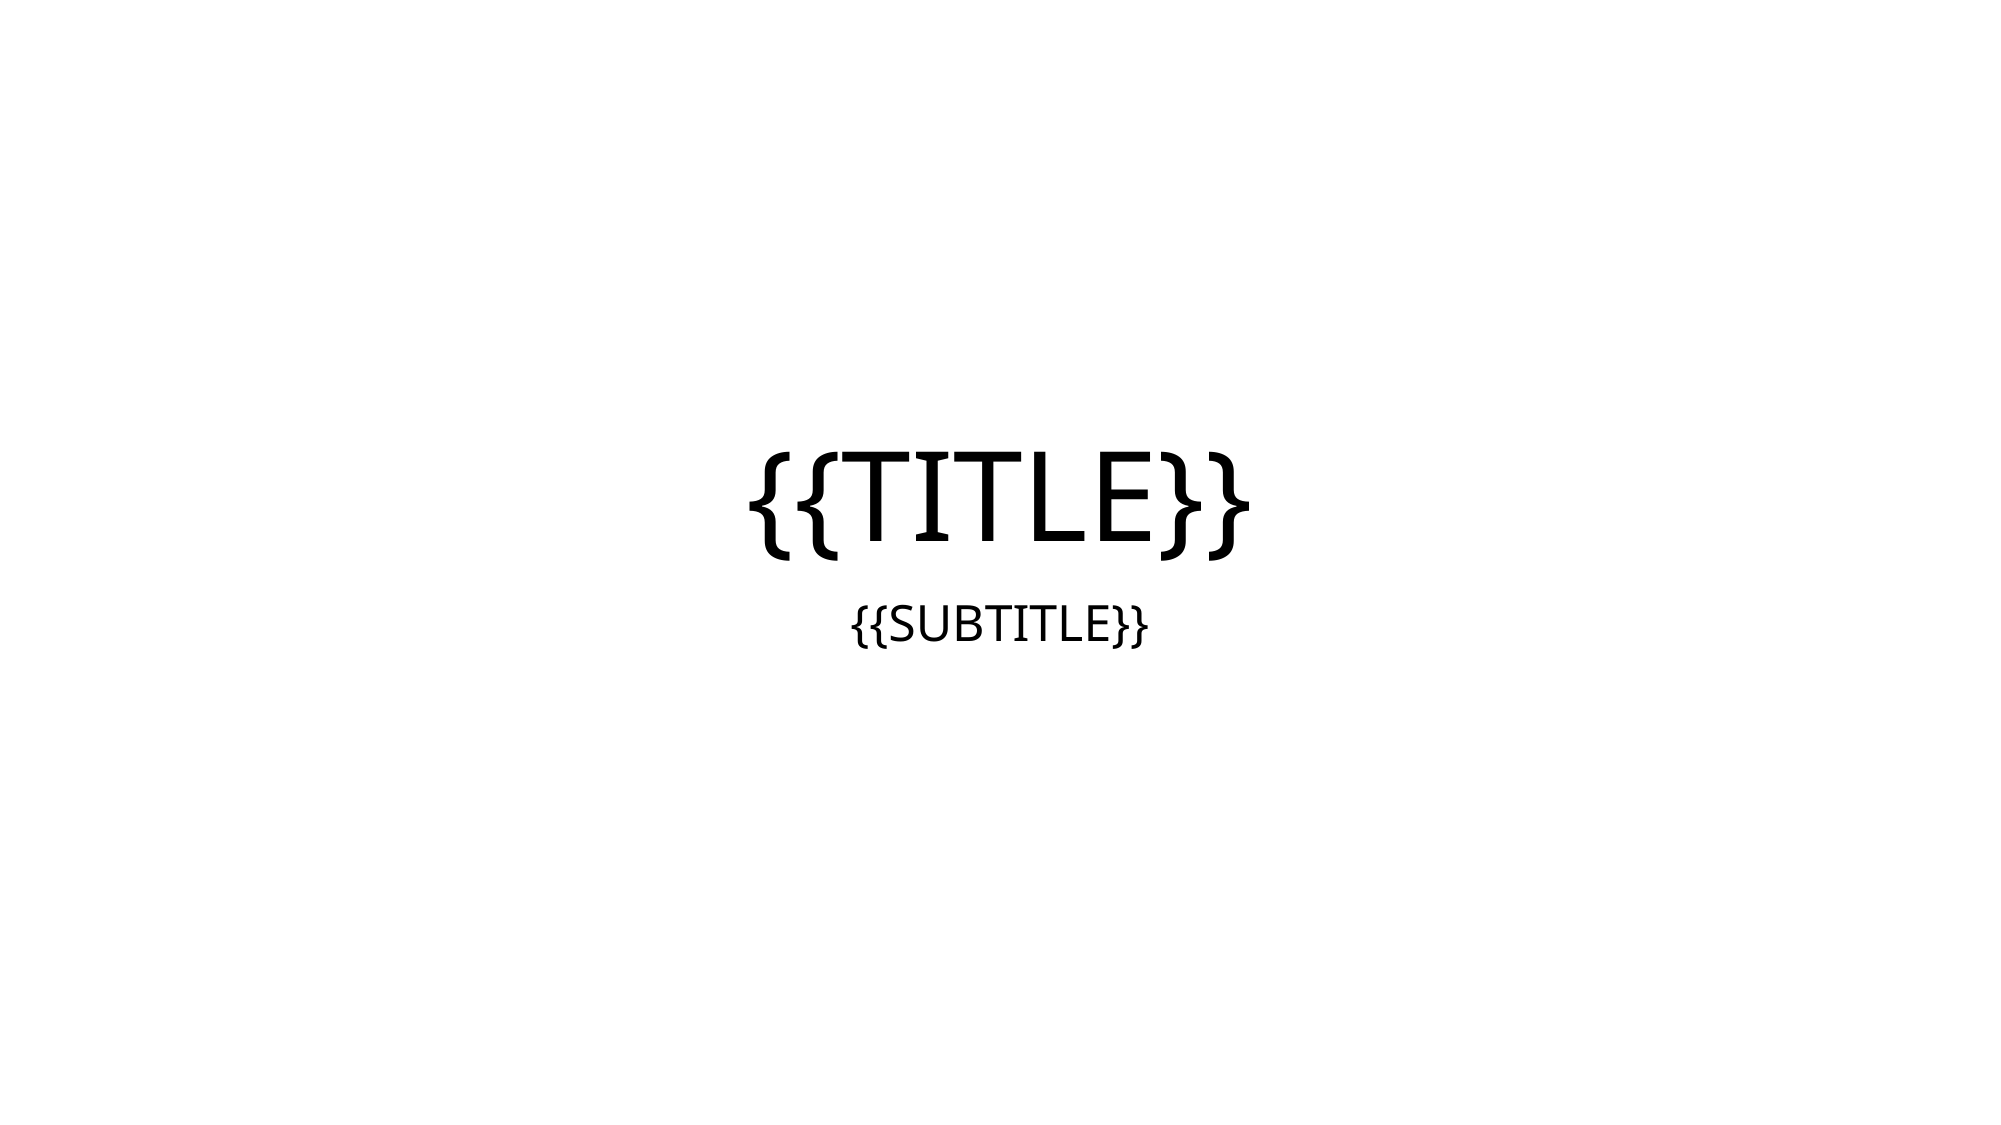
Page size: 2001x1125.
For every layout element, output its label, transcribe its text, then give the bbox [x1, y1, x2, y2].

subtitle {{SUBTITLE}} [249, 590, 1750, 863]
title {{TITLE}} [249, 184, 1750, 576]
